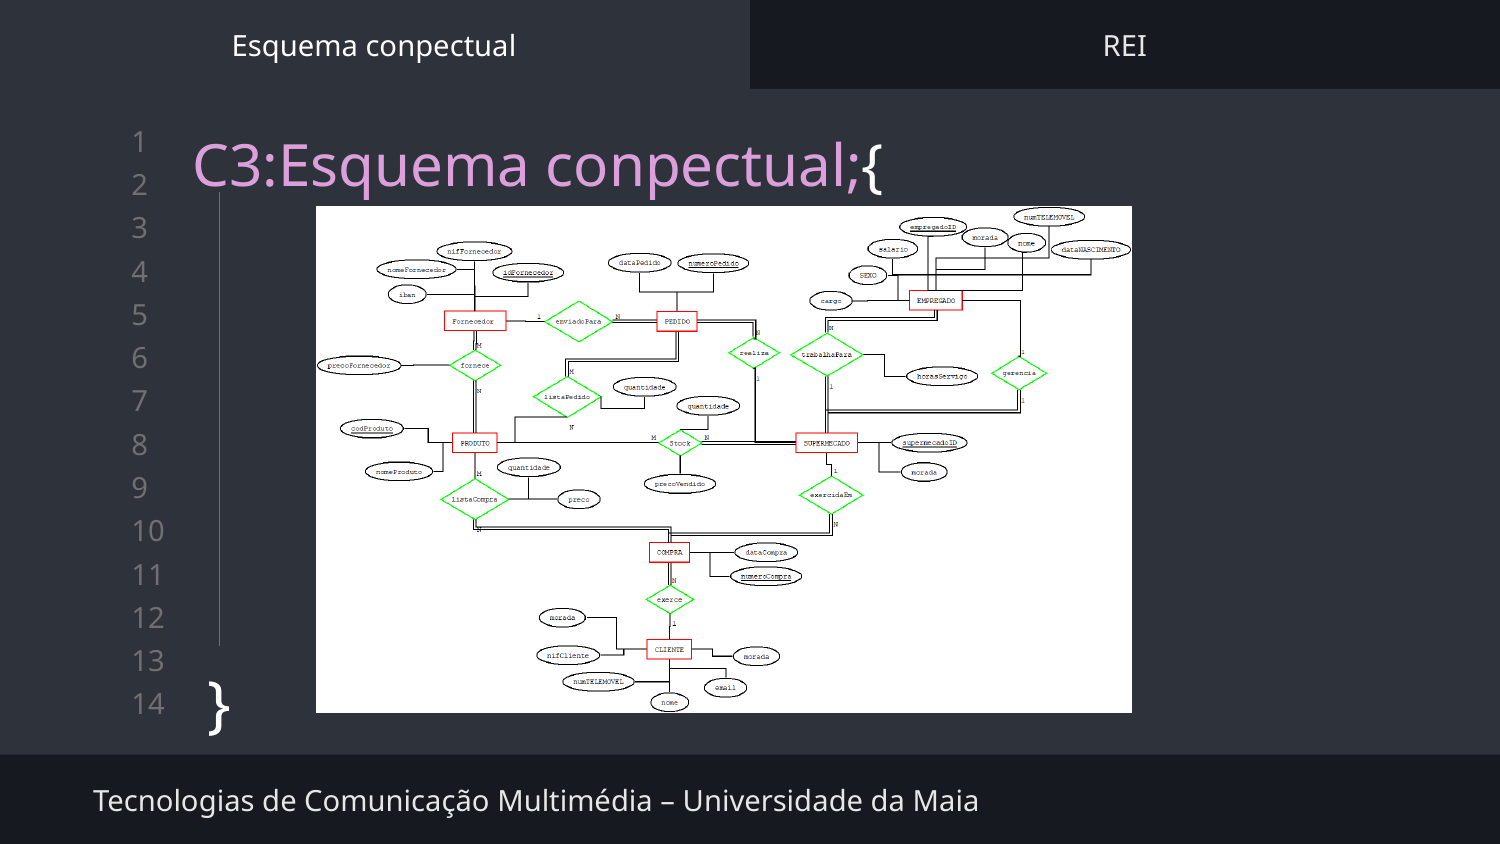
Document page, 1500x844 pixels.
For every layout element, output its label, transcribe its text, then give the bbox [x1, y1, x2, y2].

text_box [177, 191, 262, 755]
title C3:Esquema conpectual;{ [177, 119, 1419, 207]
subtitle Esquema conpectual [0, 15, 749, 74]
picture [316, 206, 1132, 713]
text_box Tecnologias de Comunicação Multimédia – Universidade da Maia [78, 739, 1370, 844]
subtitle REI [750, 15, 1500, 74]
